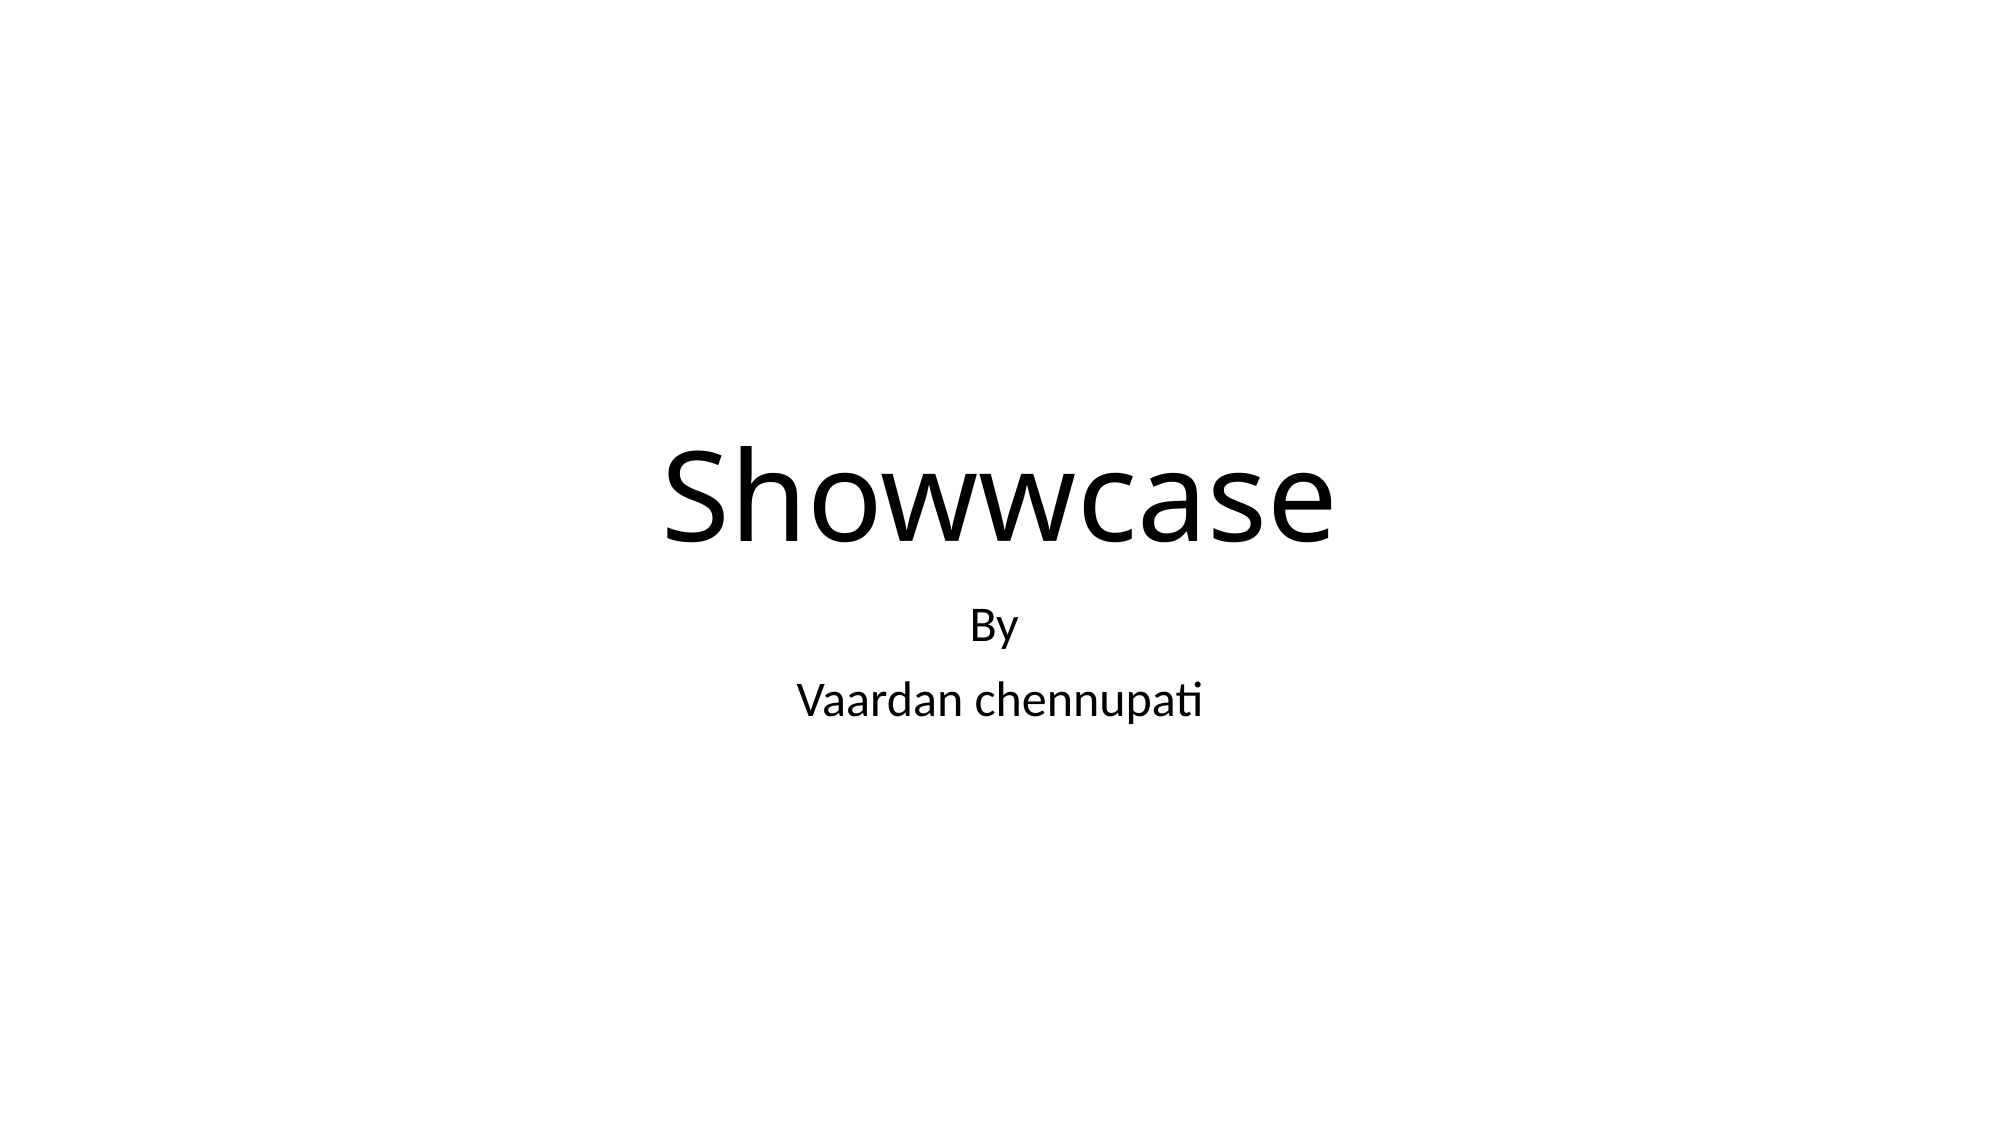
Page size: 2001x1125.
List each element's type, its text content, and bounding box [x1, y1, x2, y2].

title Showwcase [249, 184, 1750, 576]
subtitle By Vaardan chennupati [249, 590, 1750, 863]
